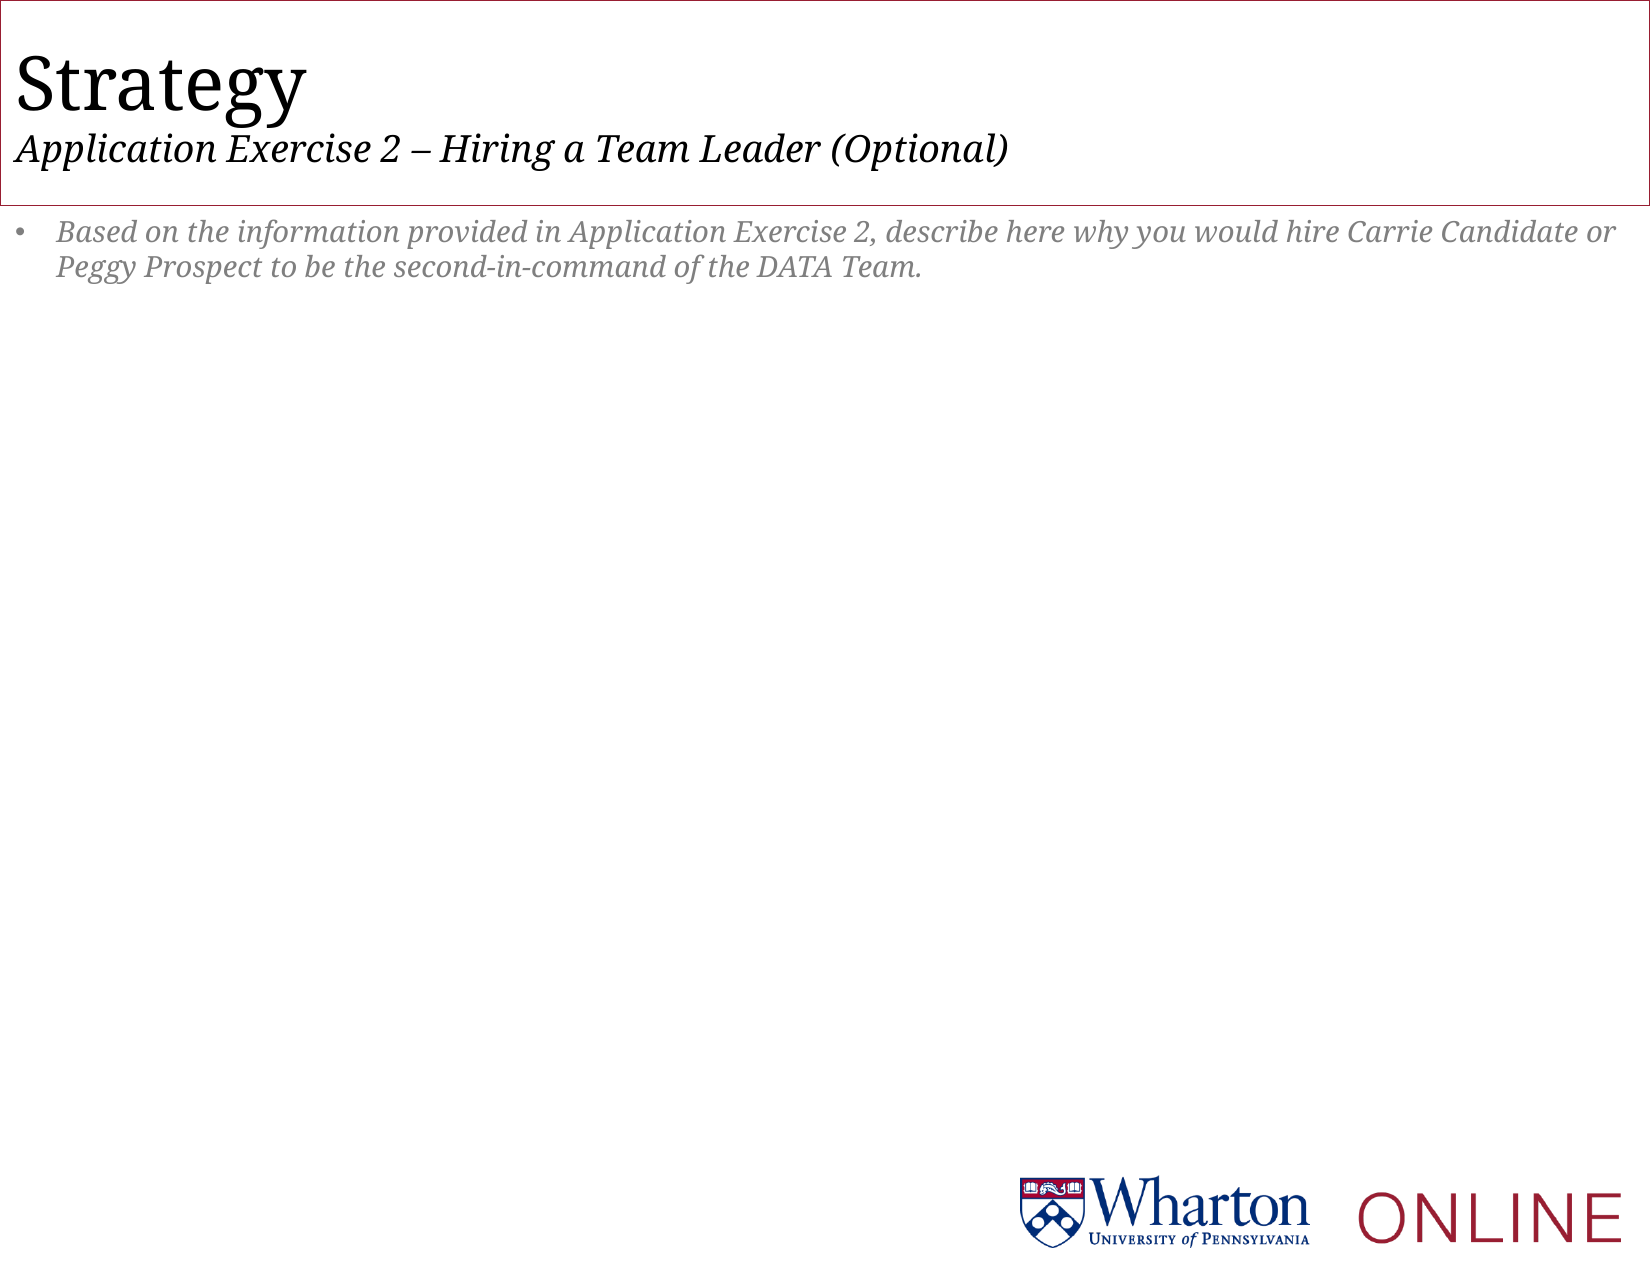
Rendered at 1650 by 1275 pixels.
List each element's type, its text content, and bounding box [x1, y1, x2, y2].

title Strategy Application Exercise 2 – Hiring a Team Leader (Optional) [0, 0, 1650, 206]
picture [1020, 1175, 1621, 1248]
list Based on the information provided in Application Exercise 2, describe here why you would hire Carrie Candidate or Peggy Prospect to be the second-in-command of the DATA Team. [0, 206, 1650, 1155]
